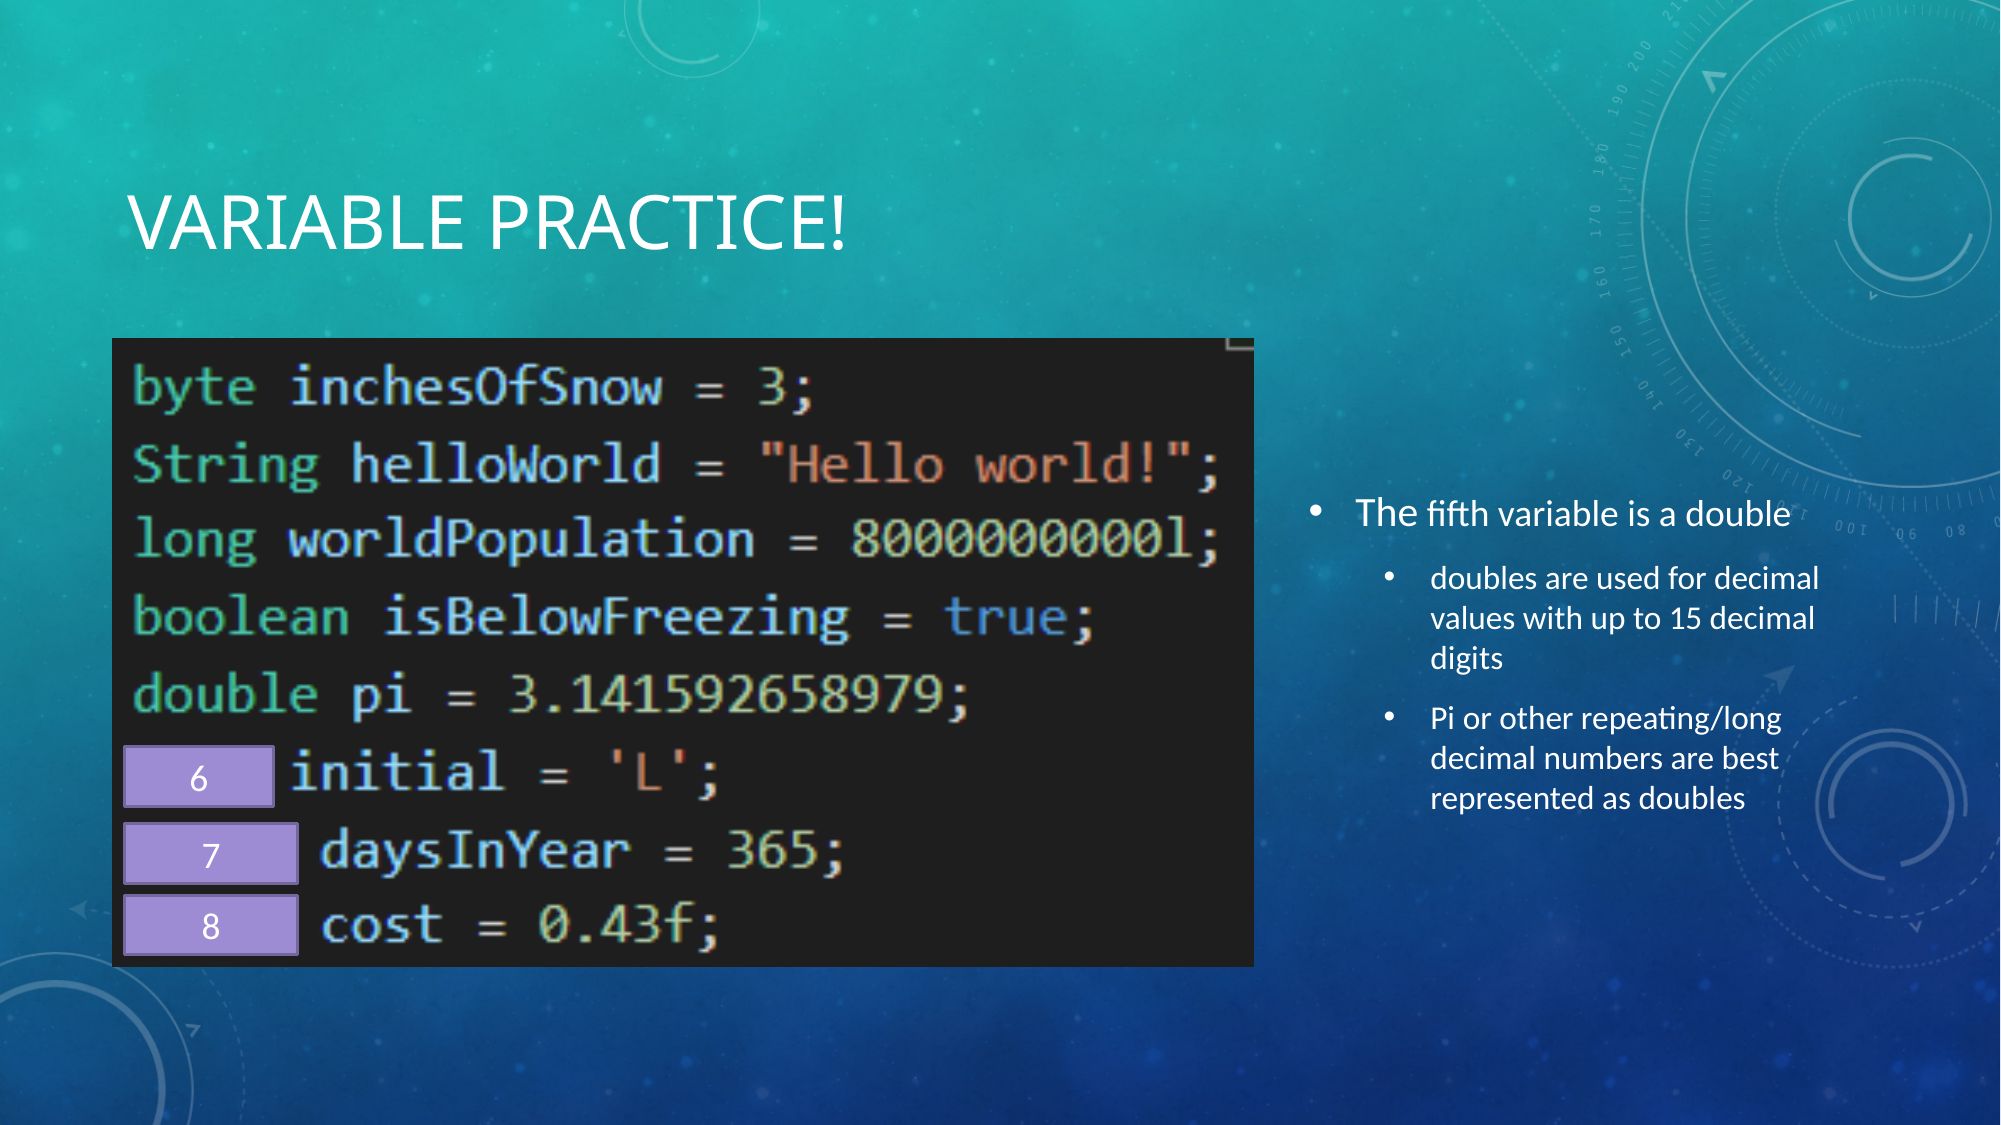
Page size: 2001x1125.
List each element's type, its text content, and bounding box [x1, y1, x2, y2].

title Variable practice! [112, 99, 1775, 339]
list The fifth variable is a double doubles are used for decimal values with up to 15 decimal digits Pi or other repeating/long decimal numbers are best represented as doubles [1293, 351, 1856, 950]
picture [0, 0, 2001, 1125]
